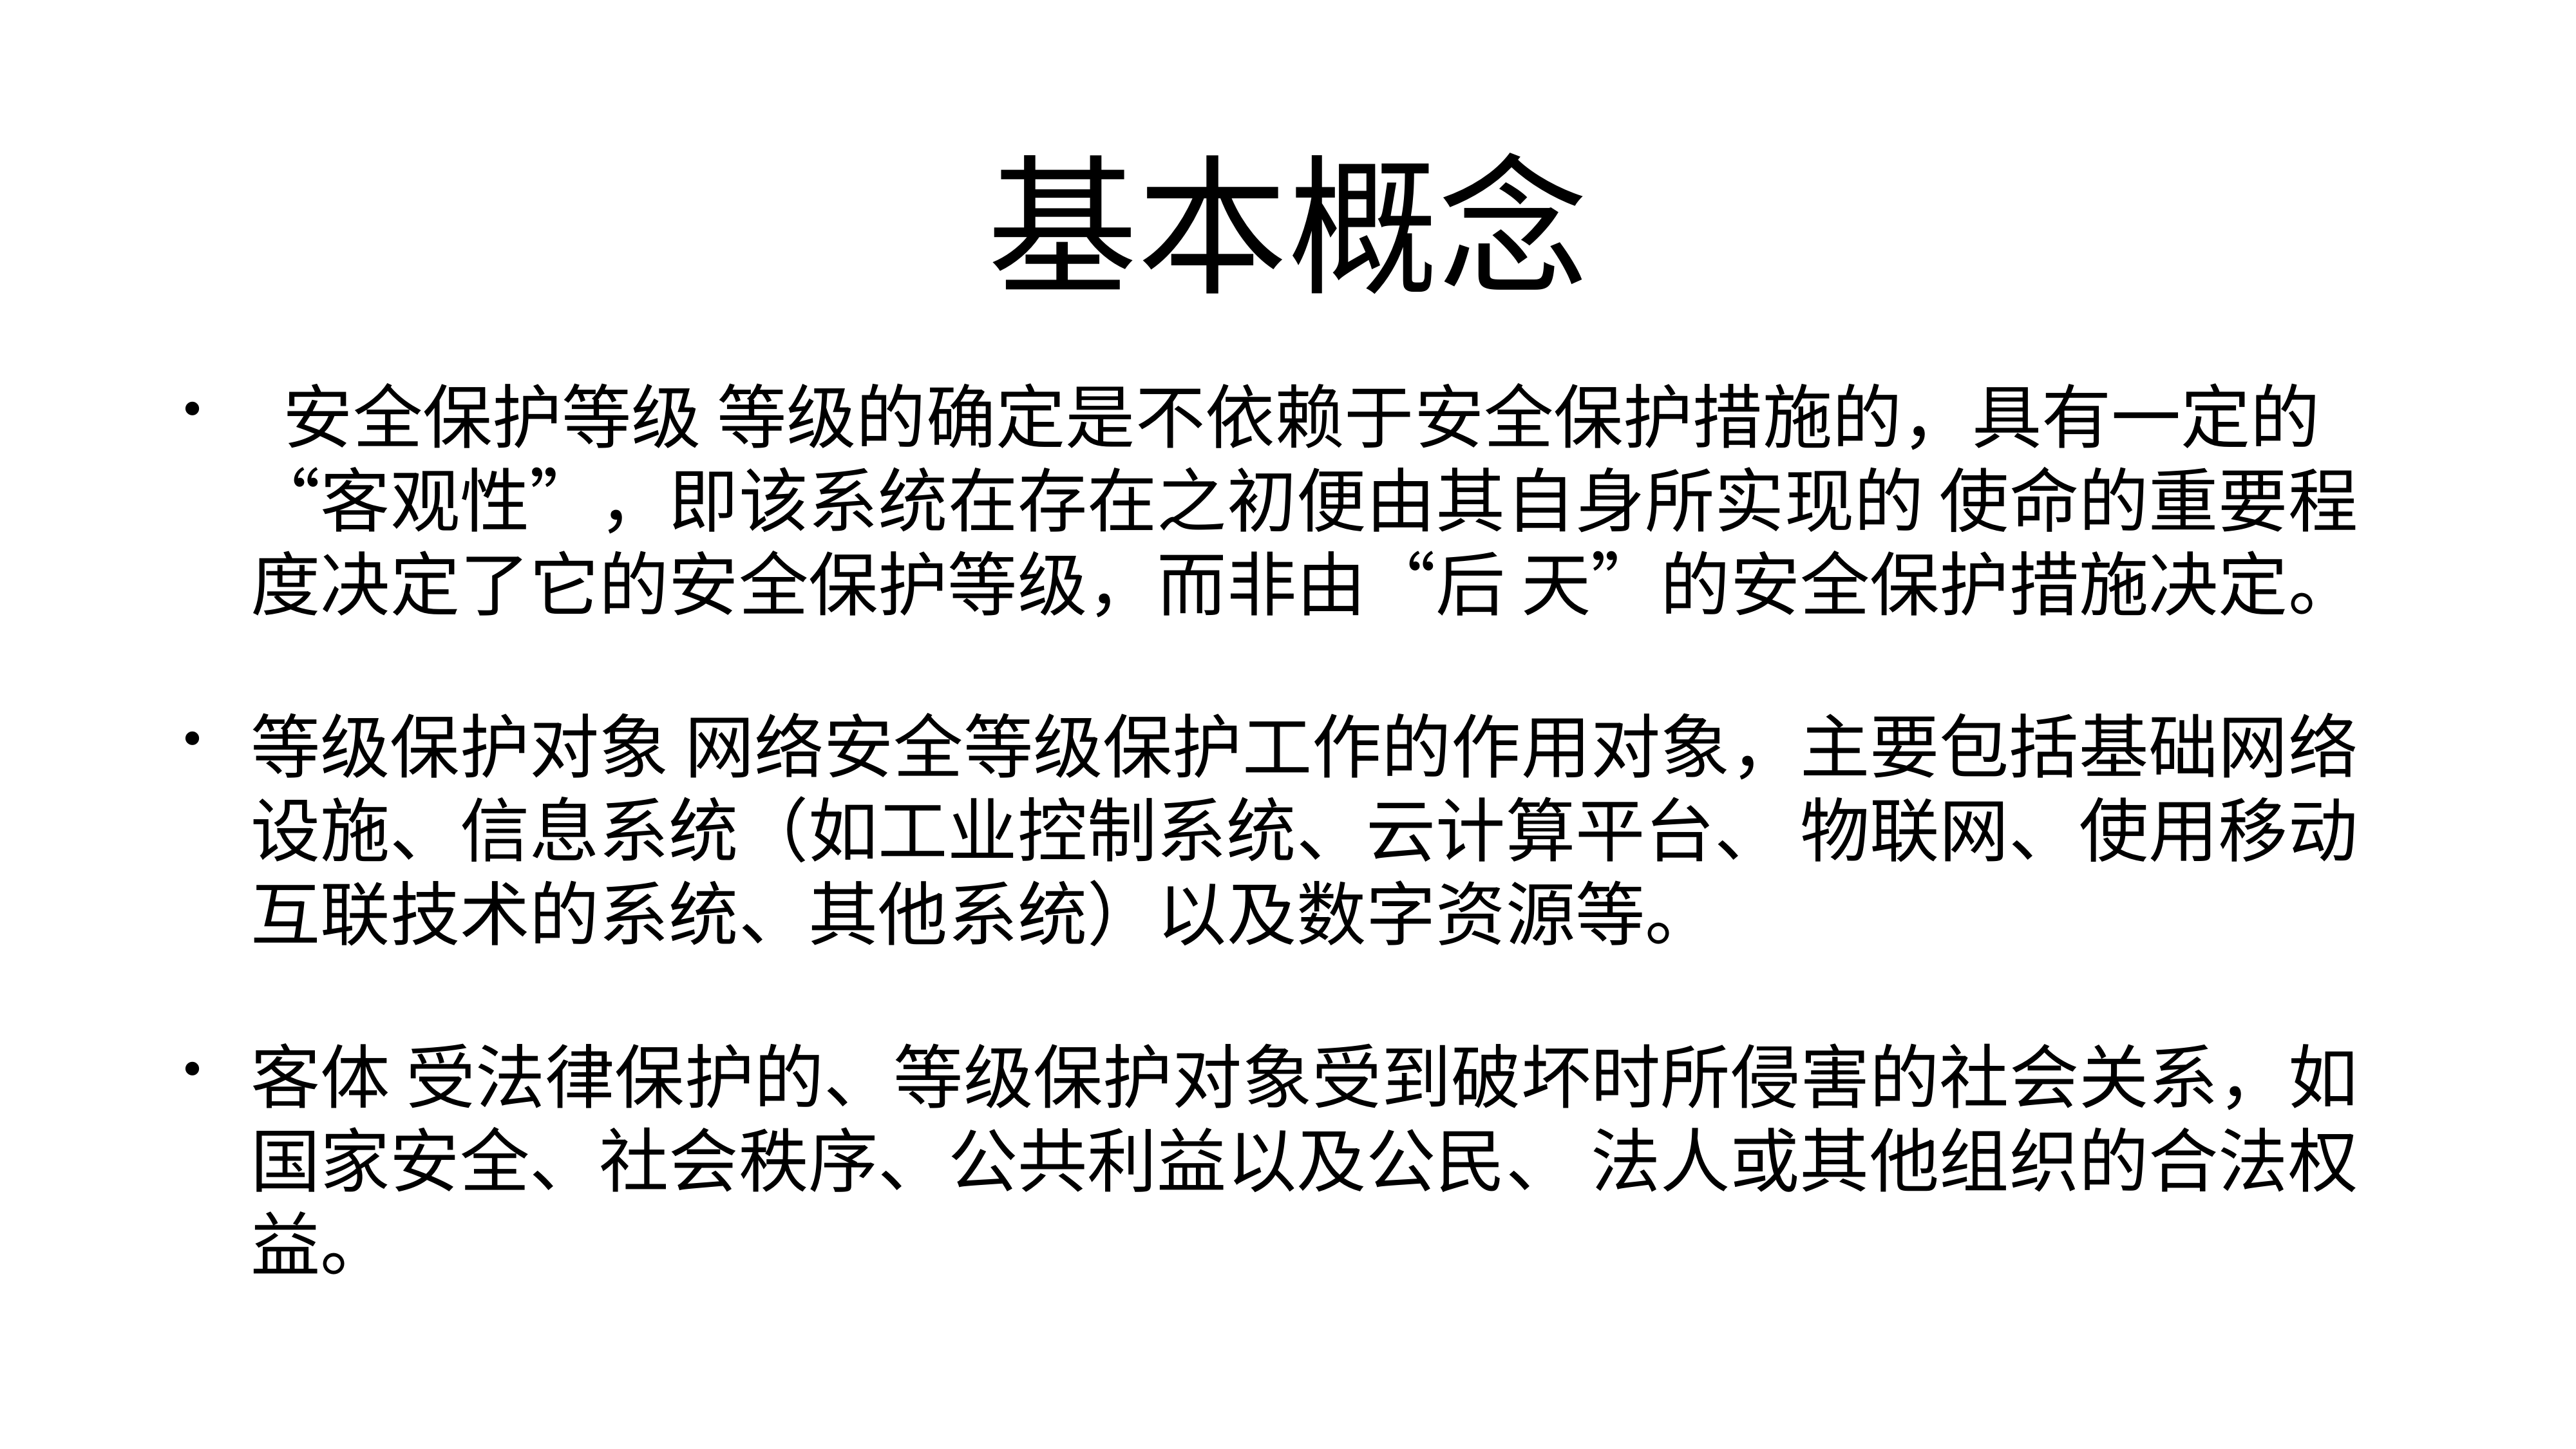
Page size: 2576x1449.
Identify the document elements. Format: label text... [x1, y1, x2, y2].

title 基本概念 [178, 100, 2398, 341]
list 安全保护等级 等级的确定是不依赖于安全保护措施的，具有一定的 “客观性”，即该系统在存在之初便由其自身所实现的 使命的重要程度决定了它的安全保护等级，而非由“后 天”的安全保护措施决定。 等级保护对象 网络安全等级保护工作的作用对象，主要包括基础网络设施、信息系统（如工业控制系统、云计算平台、 物联网、使用移动互联技术的系统、其他系统）以及数字资源等。 客体 受法律保护的、等级保护对象受到破坏时所侵害的社会关系，如国家安全、社会秩序、公共利益以及公民、 法人或其他组织的合法权益。 [178, 341, 2398, 1316]
